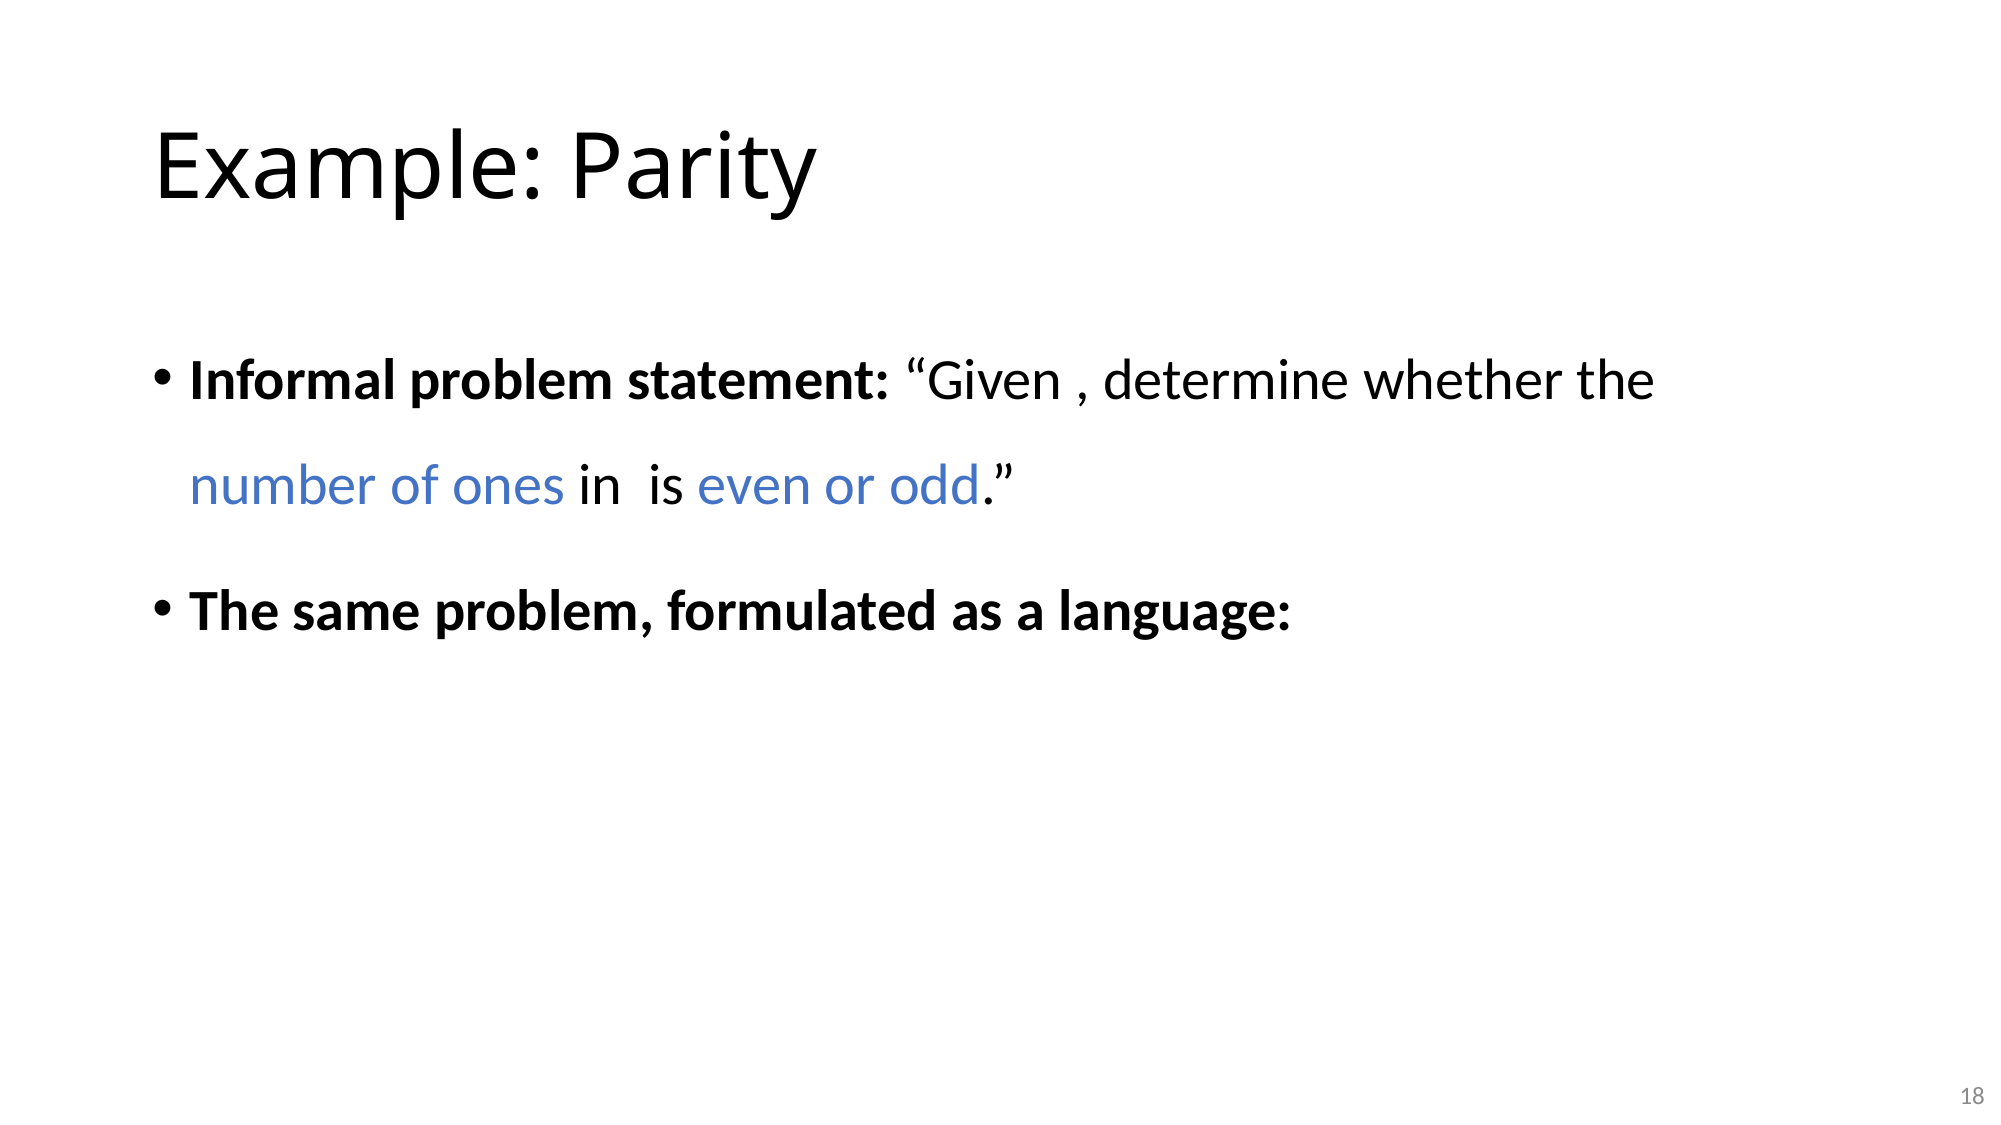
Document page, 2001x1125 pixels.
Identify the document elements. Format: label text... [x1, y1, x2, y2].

title Example: Parity [137, 59, 1863, 278]
slide_number 18 [1550, 1064, 2000, 1125]
